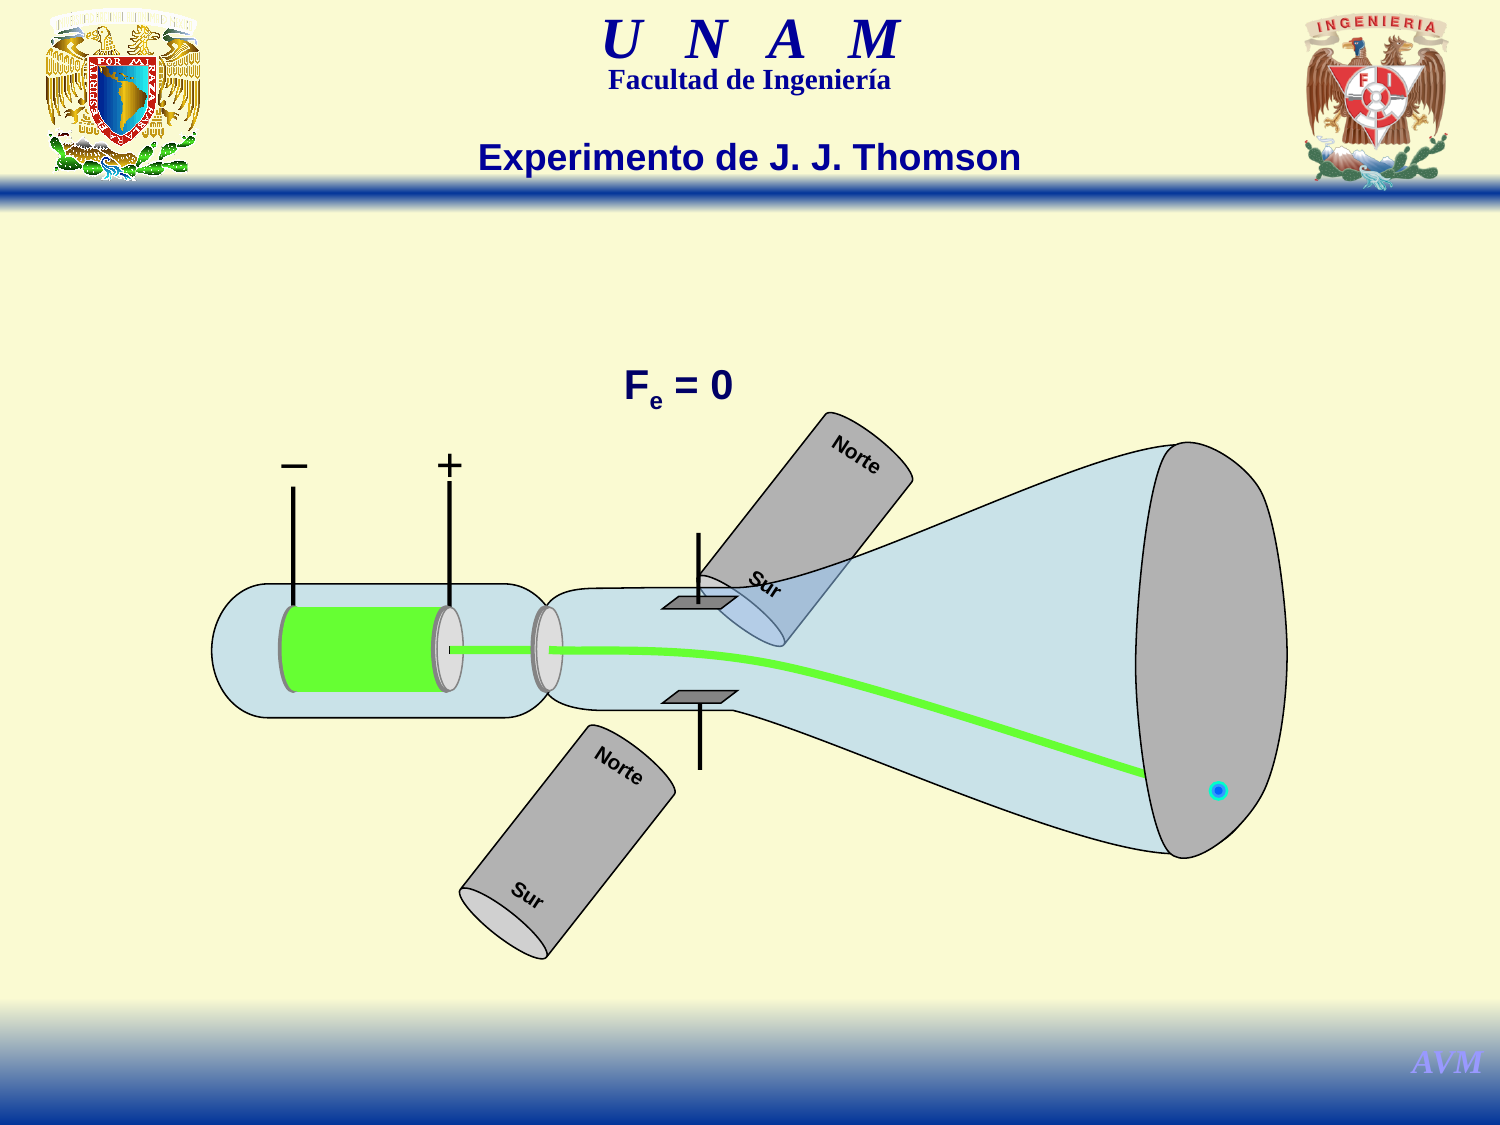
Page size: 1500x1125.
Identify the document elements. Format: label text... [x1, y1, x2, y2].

text_box [568, 650, 1145, 775]
text_box [459, 725, 676, 959]
text_box Norte [811, 414, 904, 494]
text_box [547, 444, 1175, 773]
text_box Fe = 0 [609, 350, 749, 422]
text_box [733, 412, 913, 577]
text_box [662, 690, 738, 771]
picture [1299, 5, 1453, 198]
picture [46, 8, 200, 181]
text_box [739, 691, 1169, 854]
text_box Norte [574, 725, 663, 805]
text_box Sur [741, 549, 804, 619]
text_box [532, 606, 563, 692]
text_box [211, 583, 546, 718]
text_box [266, 403, 480, 501]
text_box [662, 532, 738, 610]
text_box Sur [490, 860, 567, 929]
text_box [281, 606, 431, 692]
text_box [1209, 781, 1228, 801]
text_box Experimento de J. J. Thomson [425, 125, 1075, 186]
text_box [432, 606, 464, 692]
text_box [1135, 442, 1288, 859]
